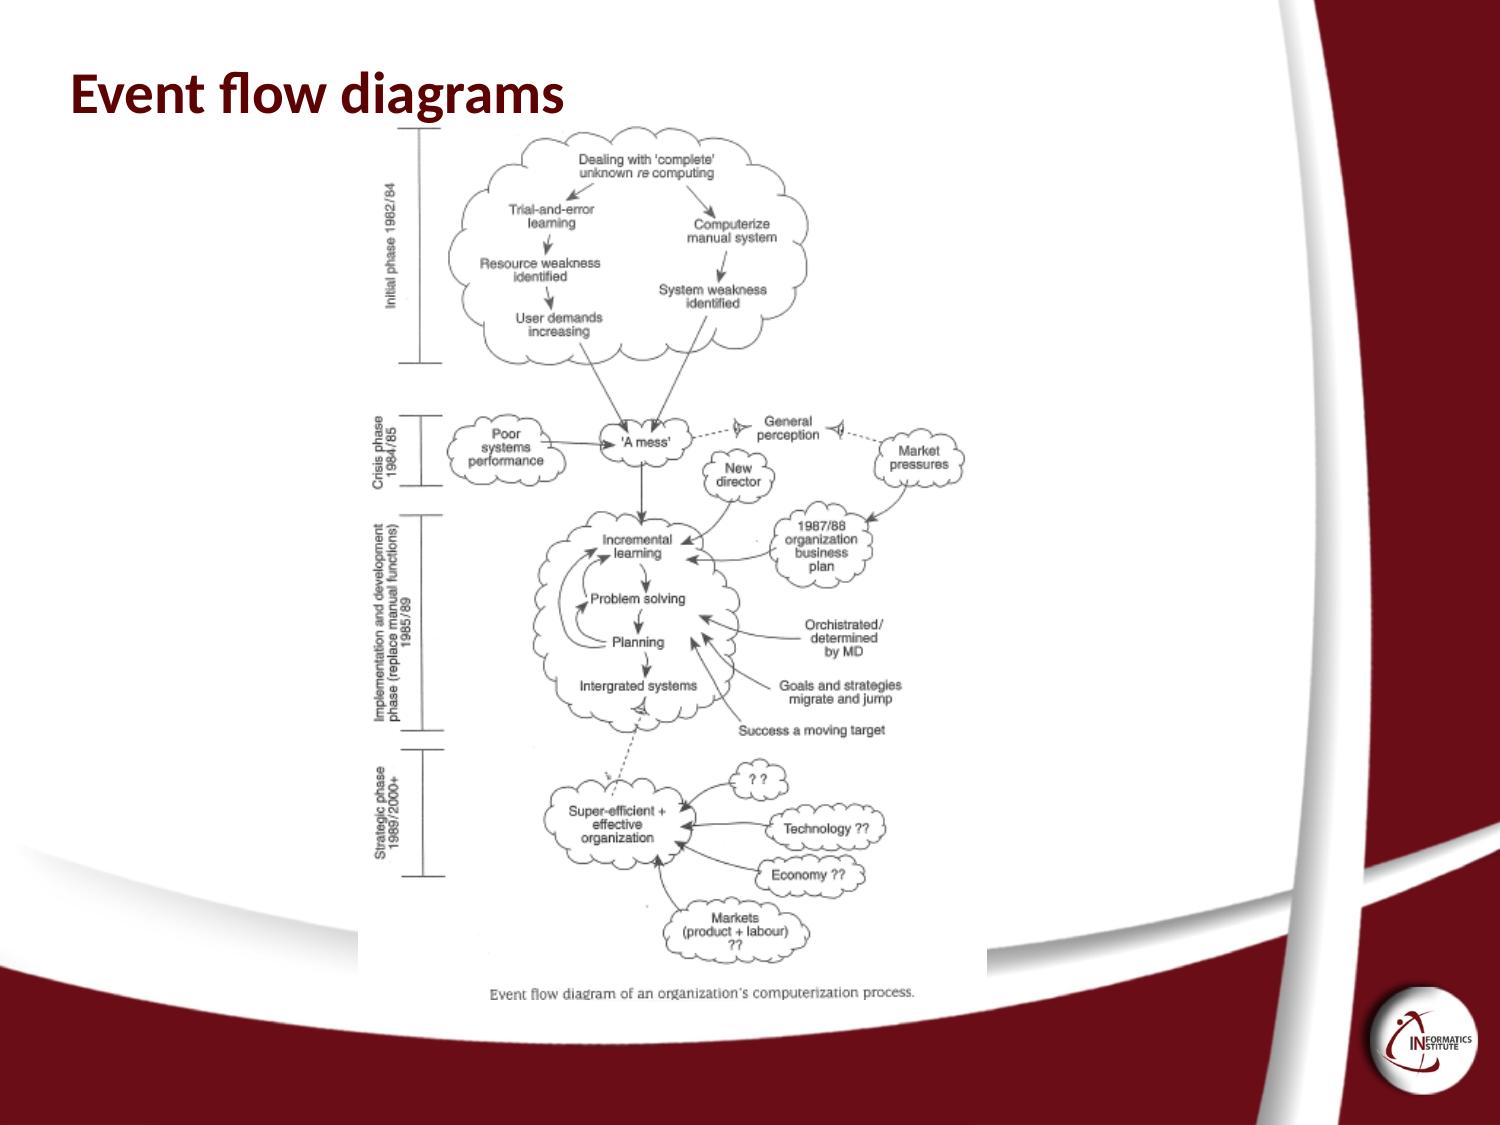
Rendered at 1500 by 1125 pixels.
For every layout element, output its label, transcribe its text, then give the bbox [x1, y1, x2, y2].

title Event flow diagrams [70, 46, 1285, 126]
picture [0, 0, 1500, 1125]
